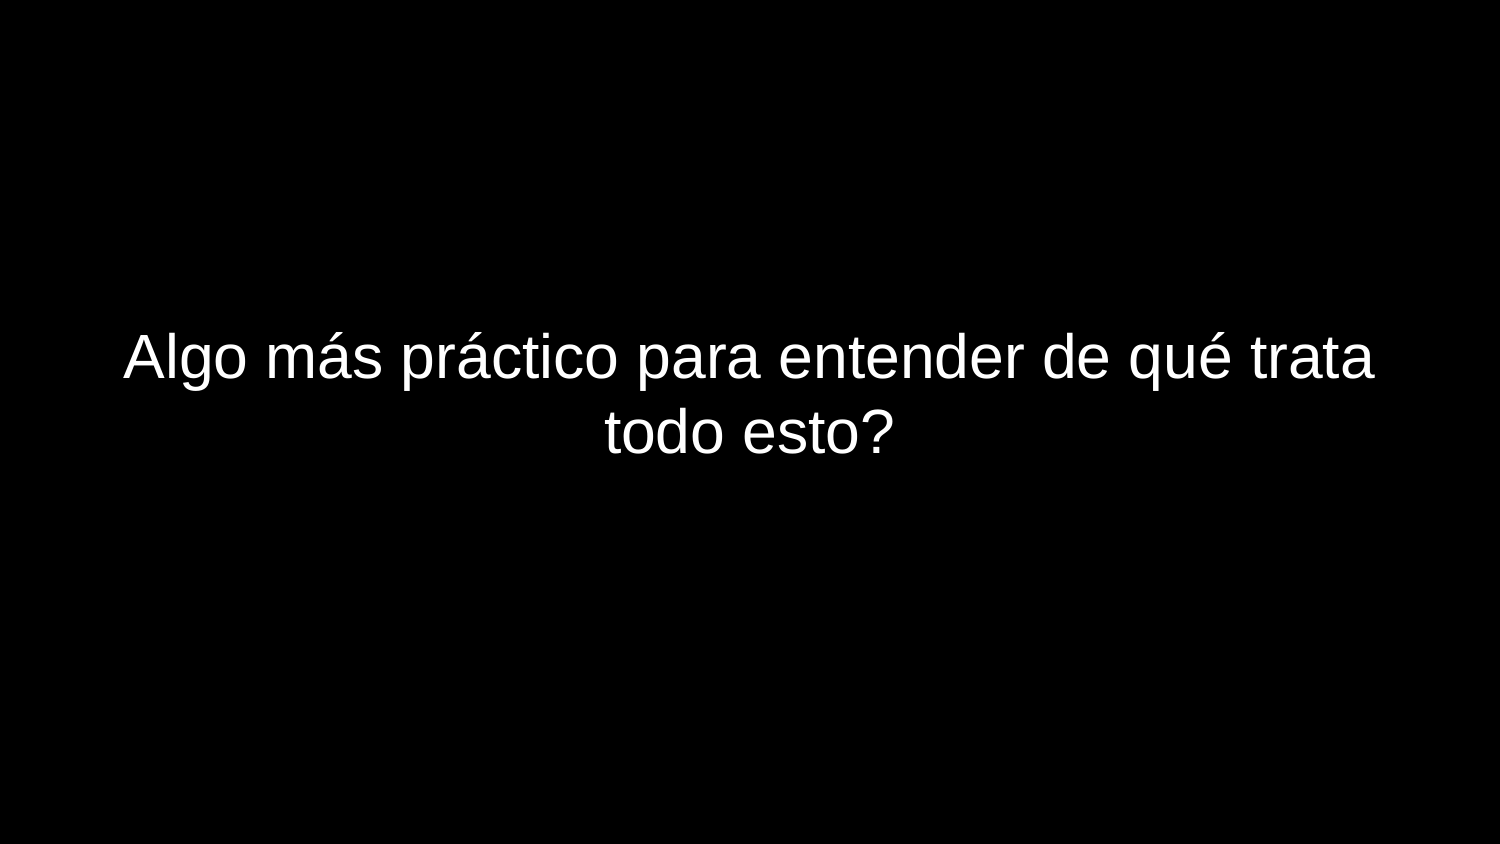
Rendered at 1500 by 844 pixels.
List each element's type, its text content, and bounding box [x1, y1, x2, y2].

list Algo más práctico para entender de qué trata todo esto? [75, 300, 1425, 502]
